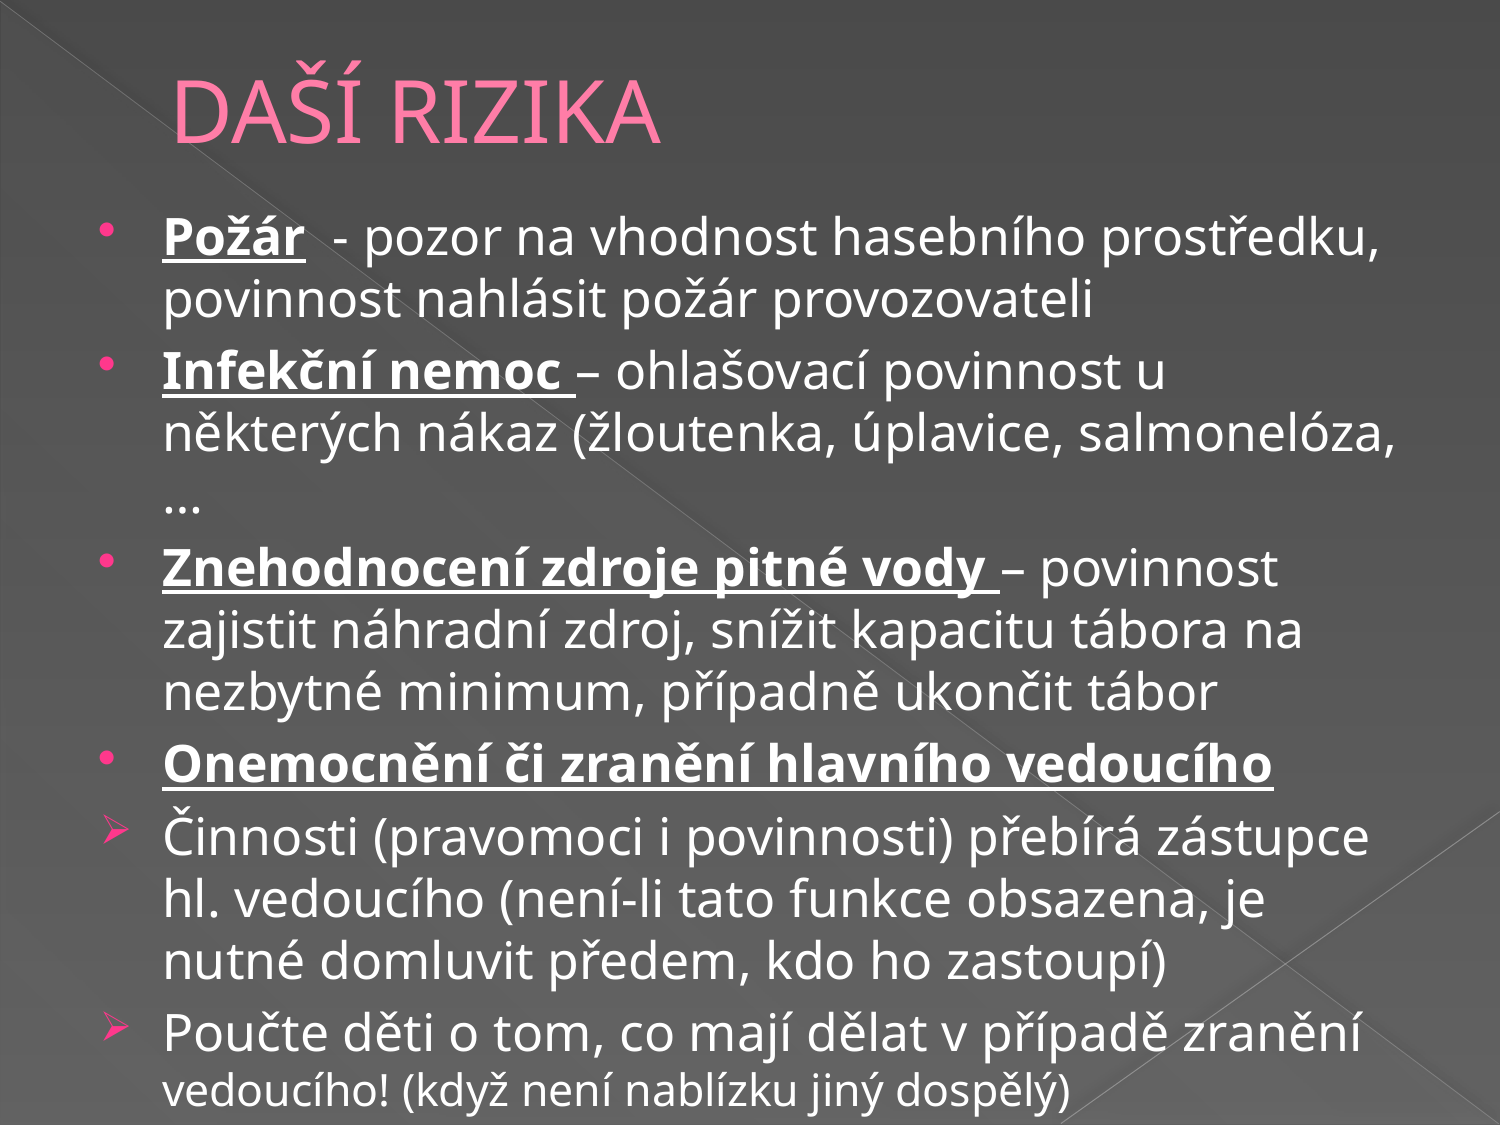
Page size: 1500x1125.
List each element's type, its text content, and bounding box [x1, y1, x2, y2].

title DAŠÍ RIZIKA [75, 43, 1425, 173]
list Požár - pozor na vhodnost hasebního prostředku, povinnost nahlásit požár provozovateli Infekční nemoc – ohlašovací povinnost u některých nákaz (žloutenka, úplavice, salmonelóza, … Znehodnocení zdroje pitné vody – povinnost zajistit náhradní zdroj, snížit kapacitu tábora na nezbytné minimum, případně ukončit tábor Onemocnění či zranění hlavního vedoucího Činnosti (pravomoci i povinnosti) přebírá zástupce hl. vedoucího (není-li tato funkce obsazena, je nutné domluvit předem, kdo ho zastoupí) Poučte děti o tom, co mají dělat v případě zranění vedoucího! (když není nablízku jiný dospělý) [75, 196, 1425, 1125]
